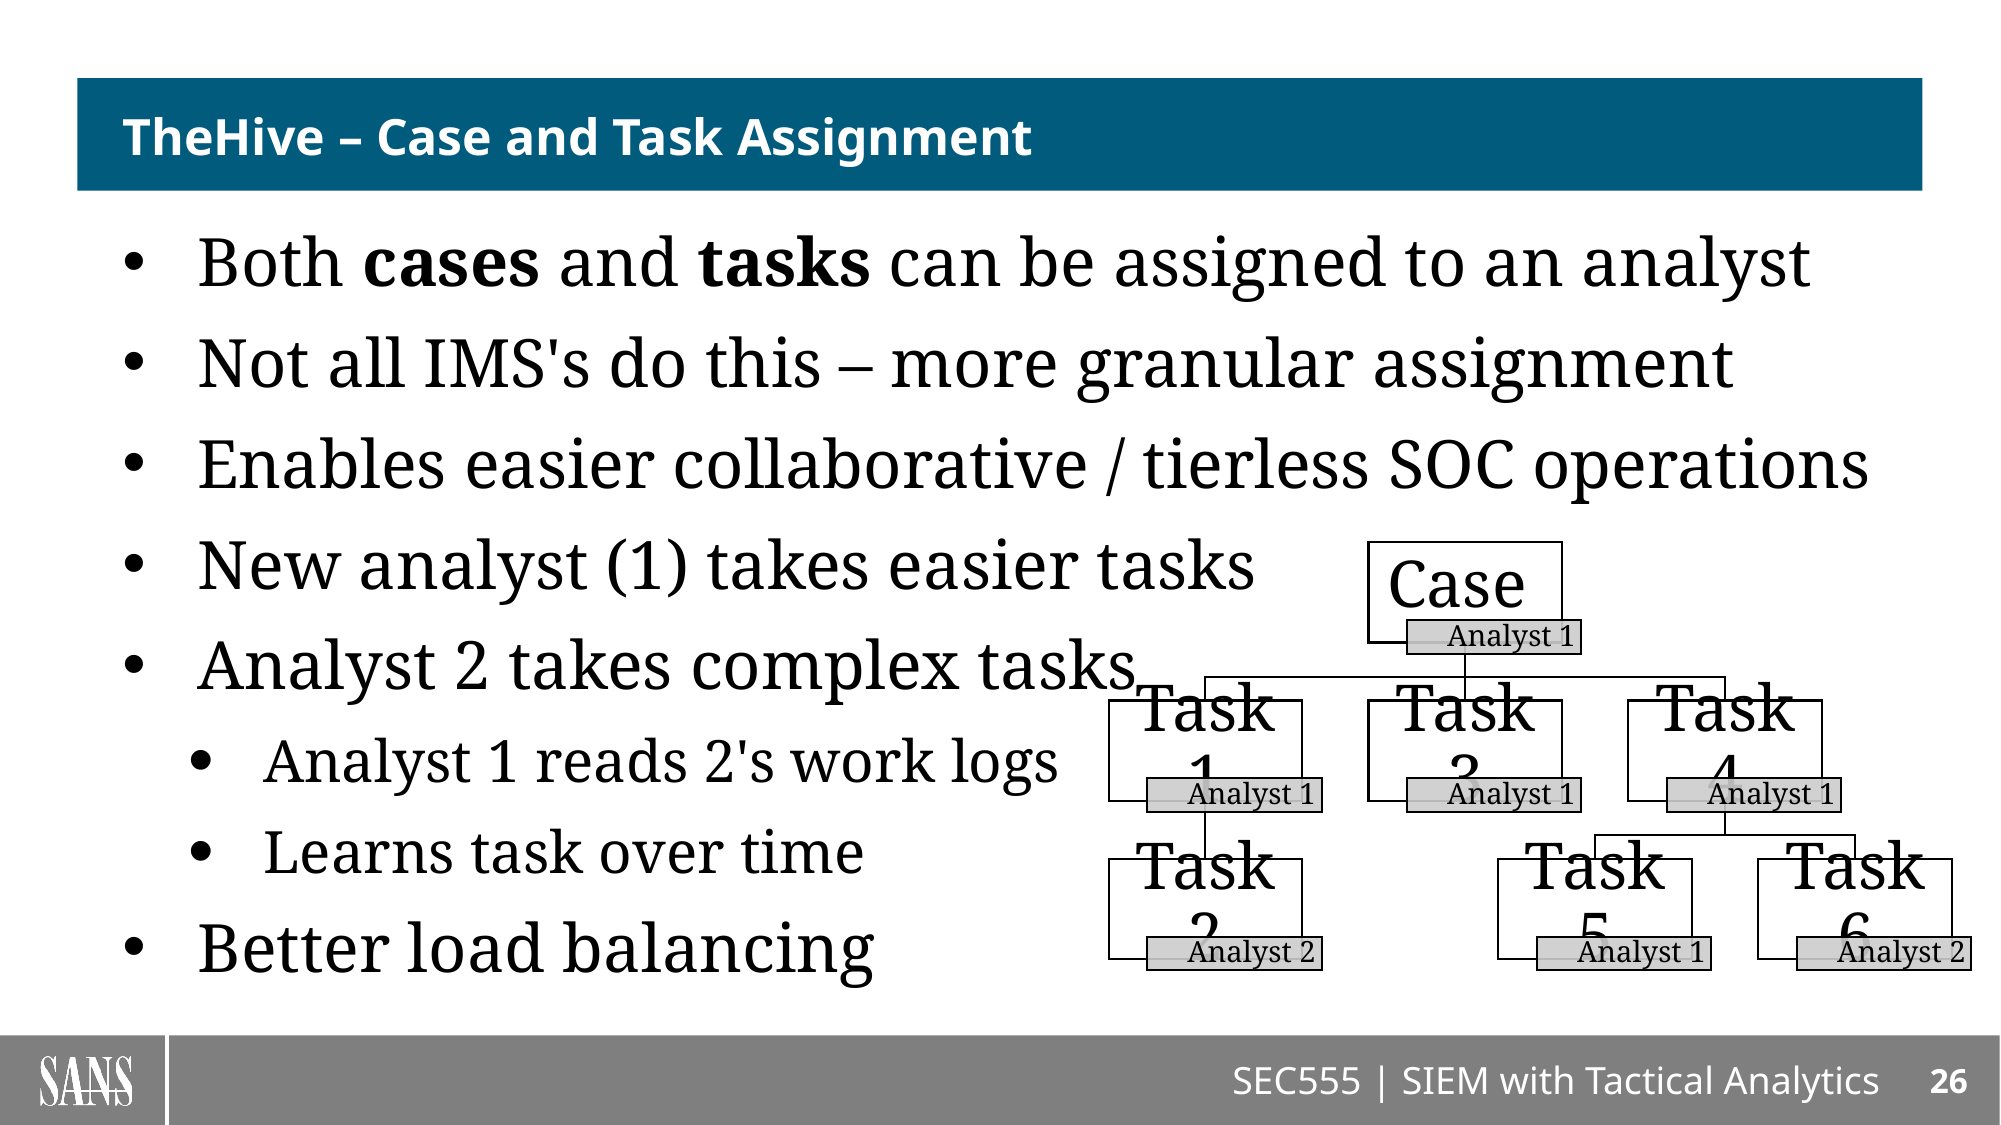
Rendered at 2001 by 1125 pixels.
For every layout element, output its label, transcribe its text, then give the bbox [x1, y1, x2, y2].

list Both cases and tasks can be assigned to an analyst Not all IMS's do this – more granular assignment Enables easier collaborative / tierless SOC operations New analyst (1) takes easier tasks Analyst 2 takes complex tasks Analyst 1 reads 2's work logs Learns task over time Better load balancing [107, 212, 1893, 1013]
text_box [1099, 499, 1980, 1013]
title TheHive – Case and Task Assignment [107, 78, 1893, 191]
